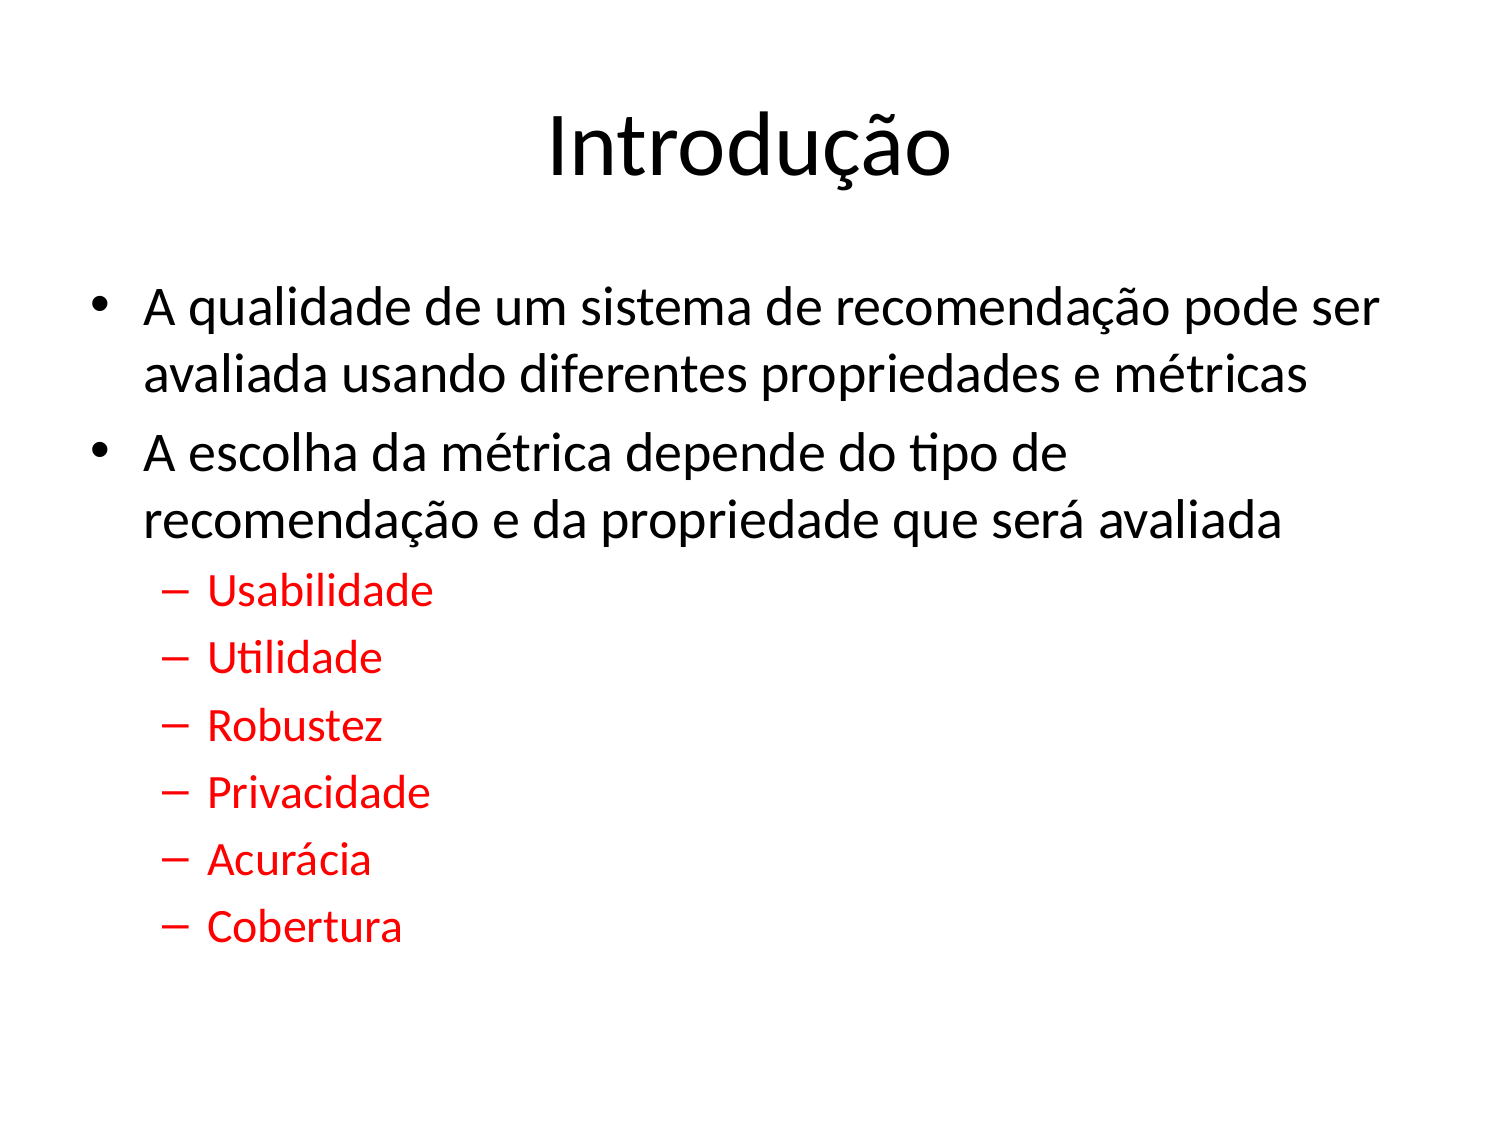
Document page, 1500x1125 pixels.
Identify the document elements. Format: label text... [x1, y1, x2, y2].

title Introdução [75, 45, 1425, 233]
list A qualidade de um sistema de recomendação pode ser avaliada usando diferentes propriedades e métricas A escolha da métrica depende do tipo de recomendação e da propriedade que será avaliada Usabilidade Utilidade Robustez Privacidade Acurácia Cobertura [75, 262, 1425, 1005]
